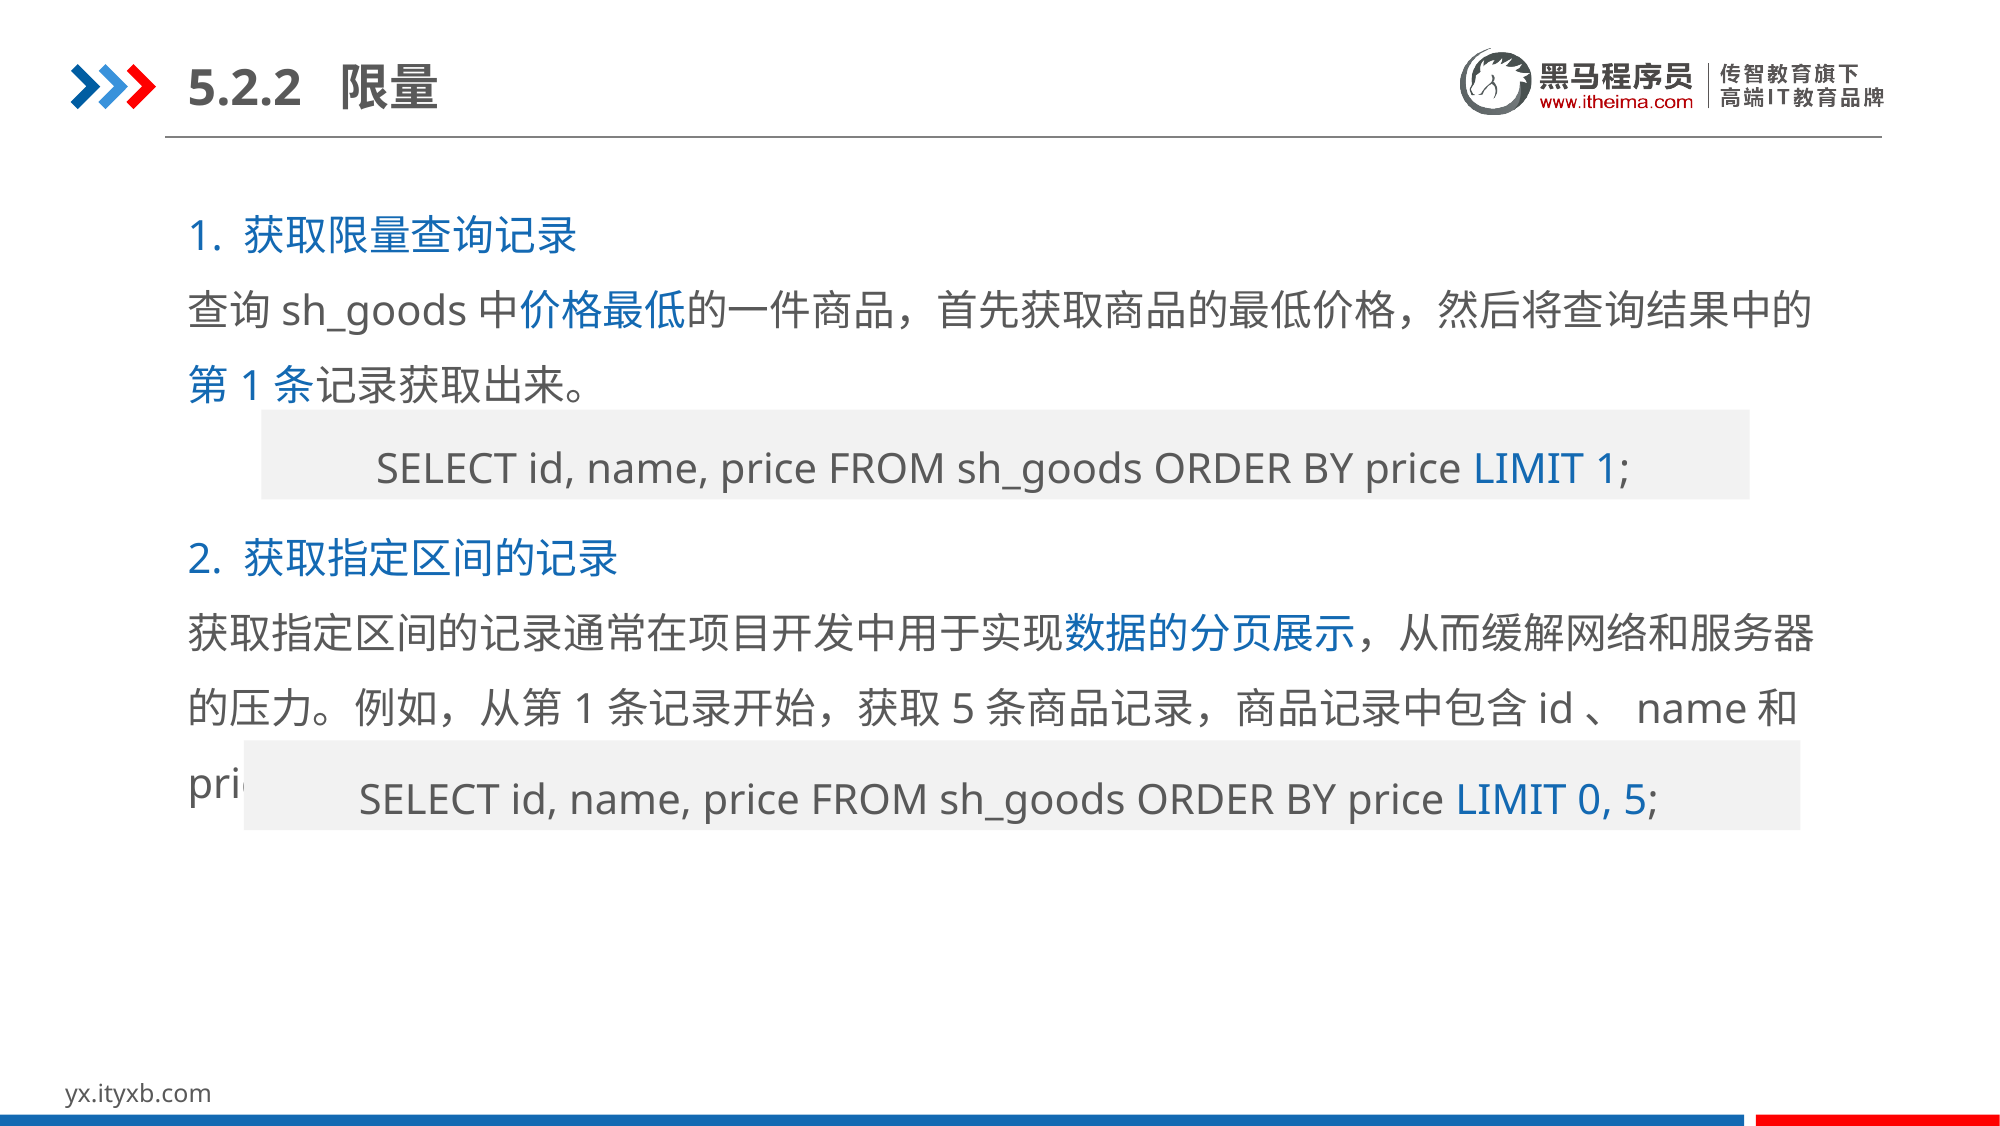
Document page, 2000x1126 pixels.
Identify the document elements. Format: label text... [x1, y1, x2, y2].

picture [1460, 48, 1887, 115]
text_box SELECT id, name, price FROM sh_goods ORDER BY price LIMIT 0, 5; [243, 740, 1801, 831]
text_box SELECT id, name, price FROM sh_goods ORDER BY price LIMIT 1; [261, 409, 1750, 499]
text_box 5.2.2 限量 [187, 43, 827, 127]
text_box 2. 获取指定区间的记录 获取指定区间的记录通常在项目开发中用于实现数据的分页展示，从而缓解网络和服务器的压力。例如，从第1条记录开始，获取5条商品记录，商品记录中包含id、name和price。 [172, 499, 1839, 815]
text_box 1. 获取限量查询记录 查询sh_goods中价格最低的一件商品，首先获取商品的最低价格，然后将查询结果中的第1条记录获取出来。 [173, 176, 1839, 417]
